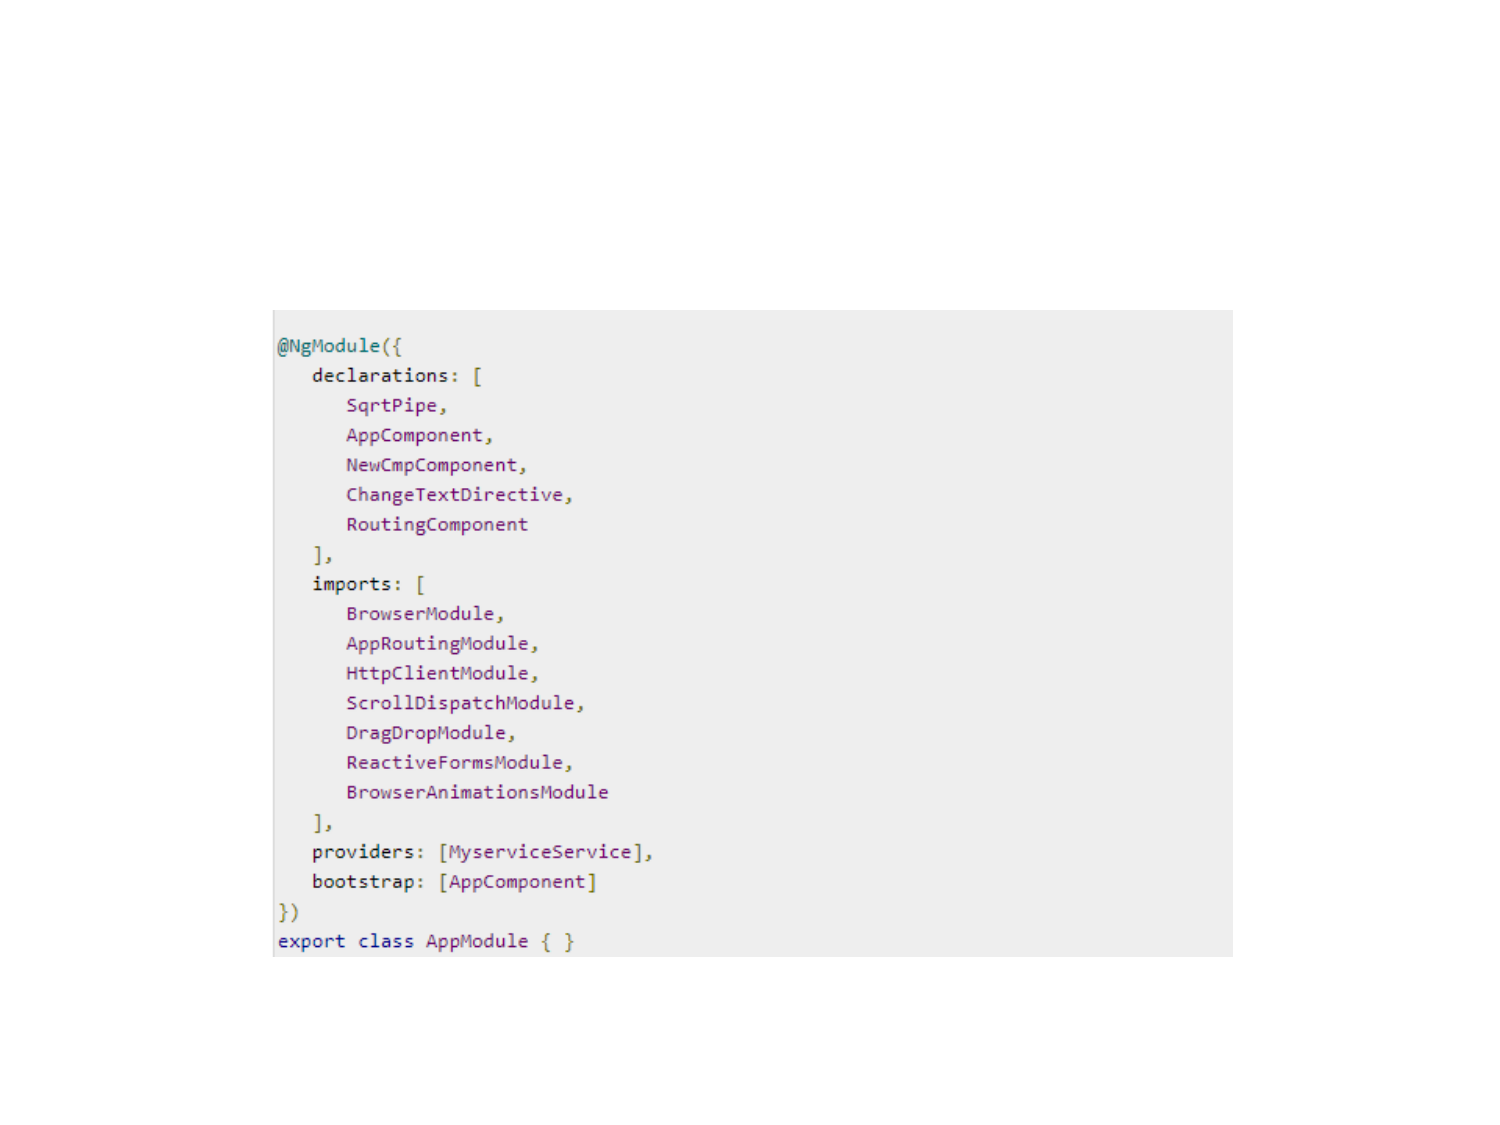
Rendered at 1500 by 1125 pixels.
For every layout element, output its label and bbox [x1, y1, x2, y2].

list [266, 310, 1233, 957]
